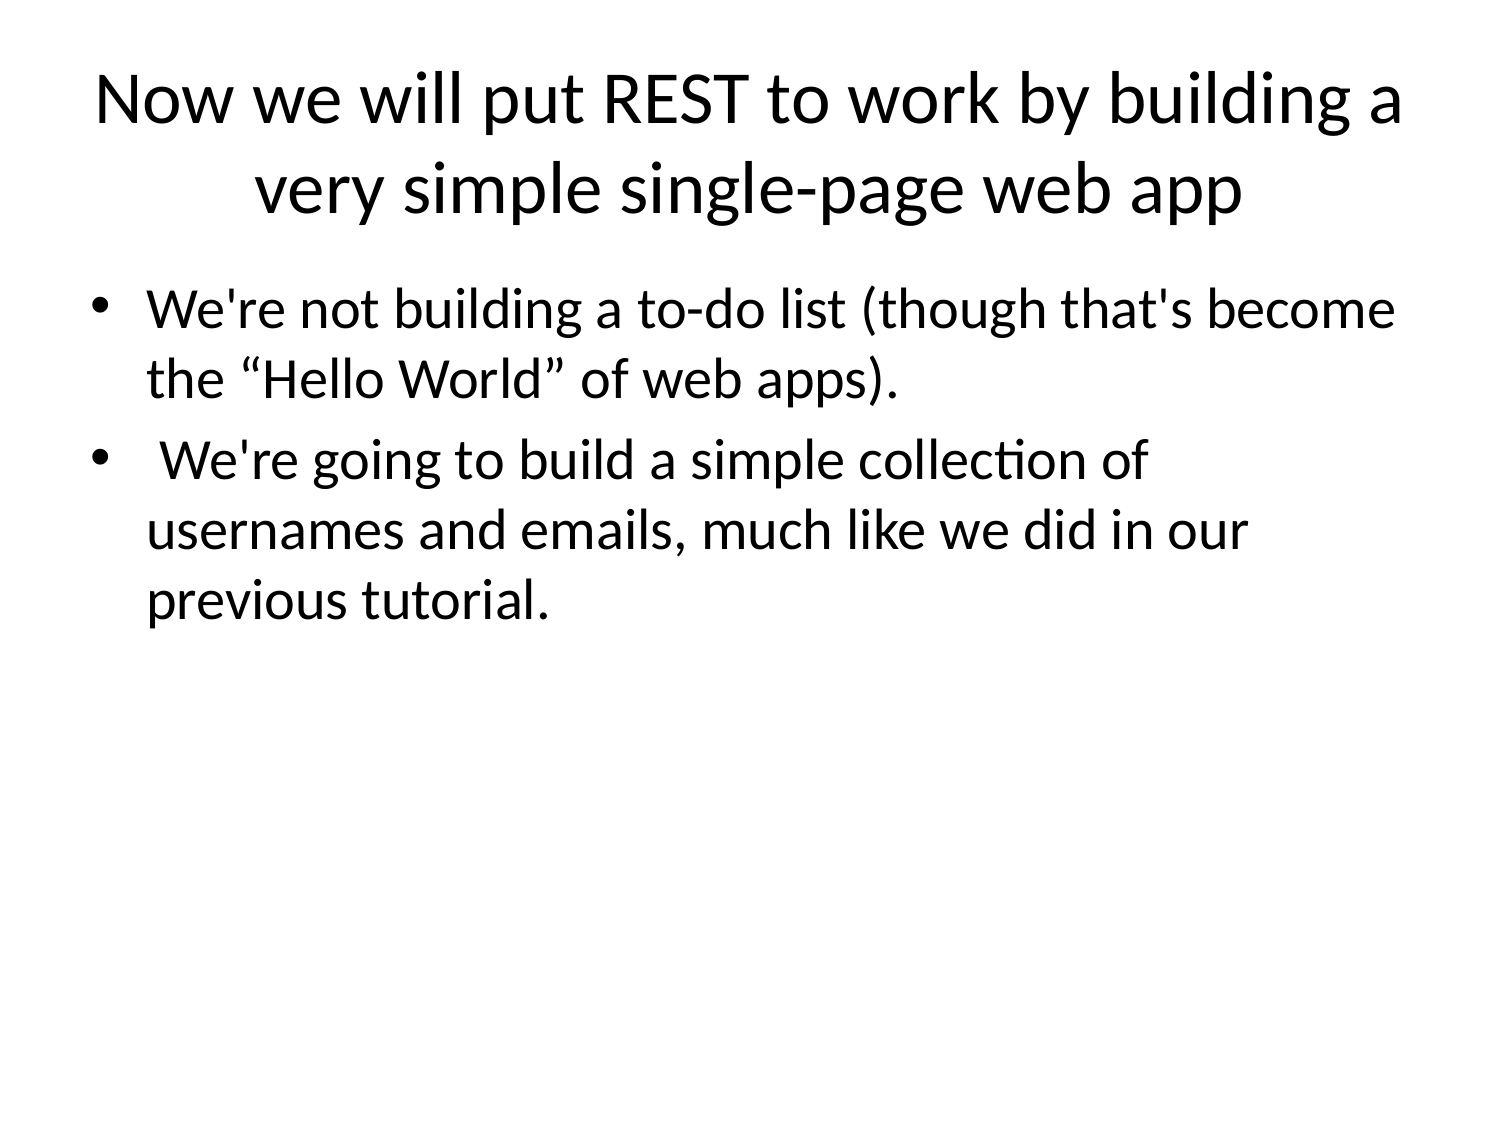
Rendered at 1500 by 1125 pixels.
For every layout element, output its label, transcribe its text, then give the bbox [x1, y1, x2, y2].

title Now we will put REST to work by building a very simple single-page web app [75, 45, 1425, 233]
list We're not building a to-do list (though that's become the “Hello World” of web apps). We're going to build a simple collection of usernames and emails, much like we did in our previous tutorial. [75, 262, 1425, 1005]
